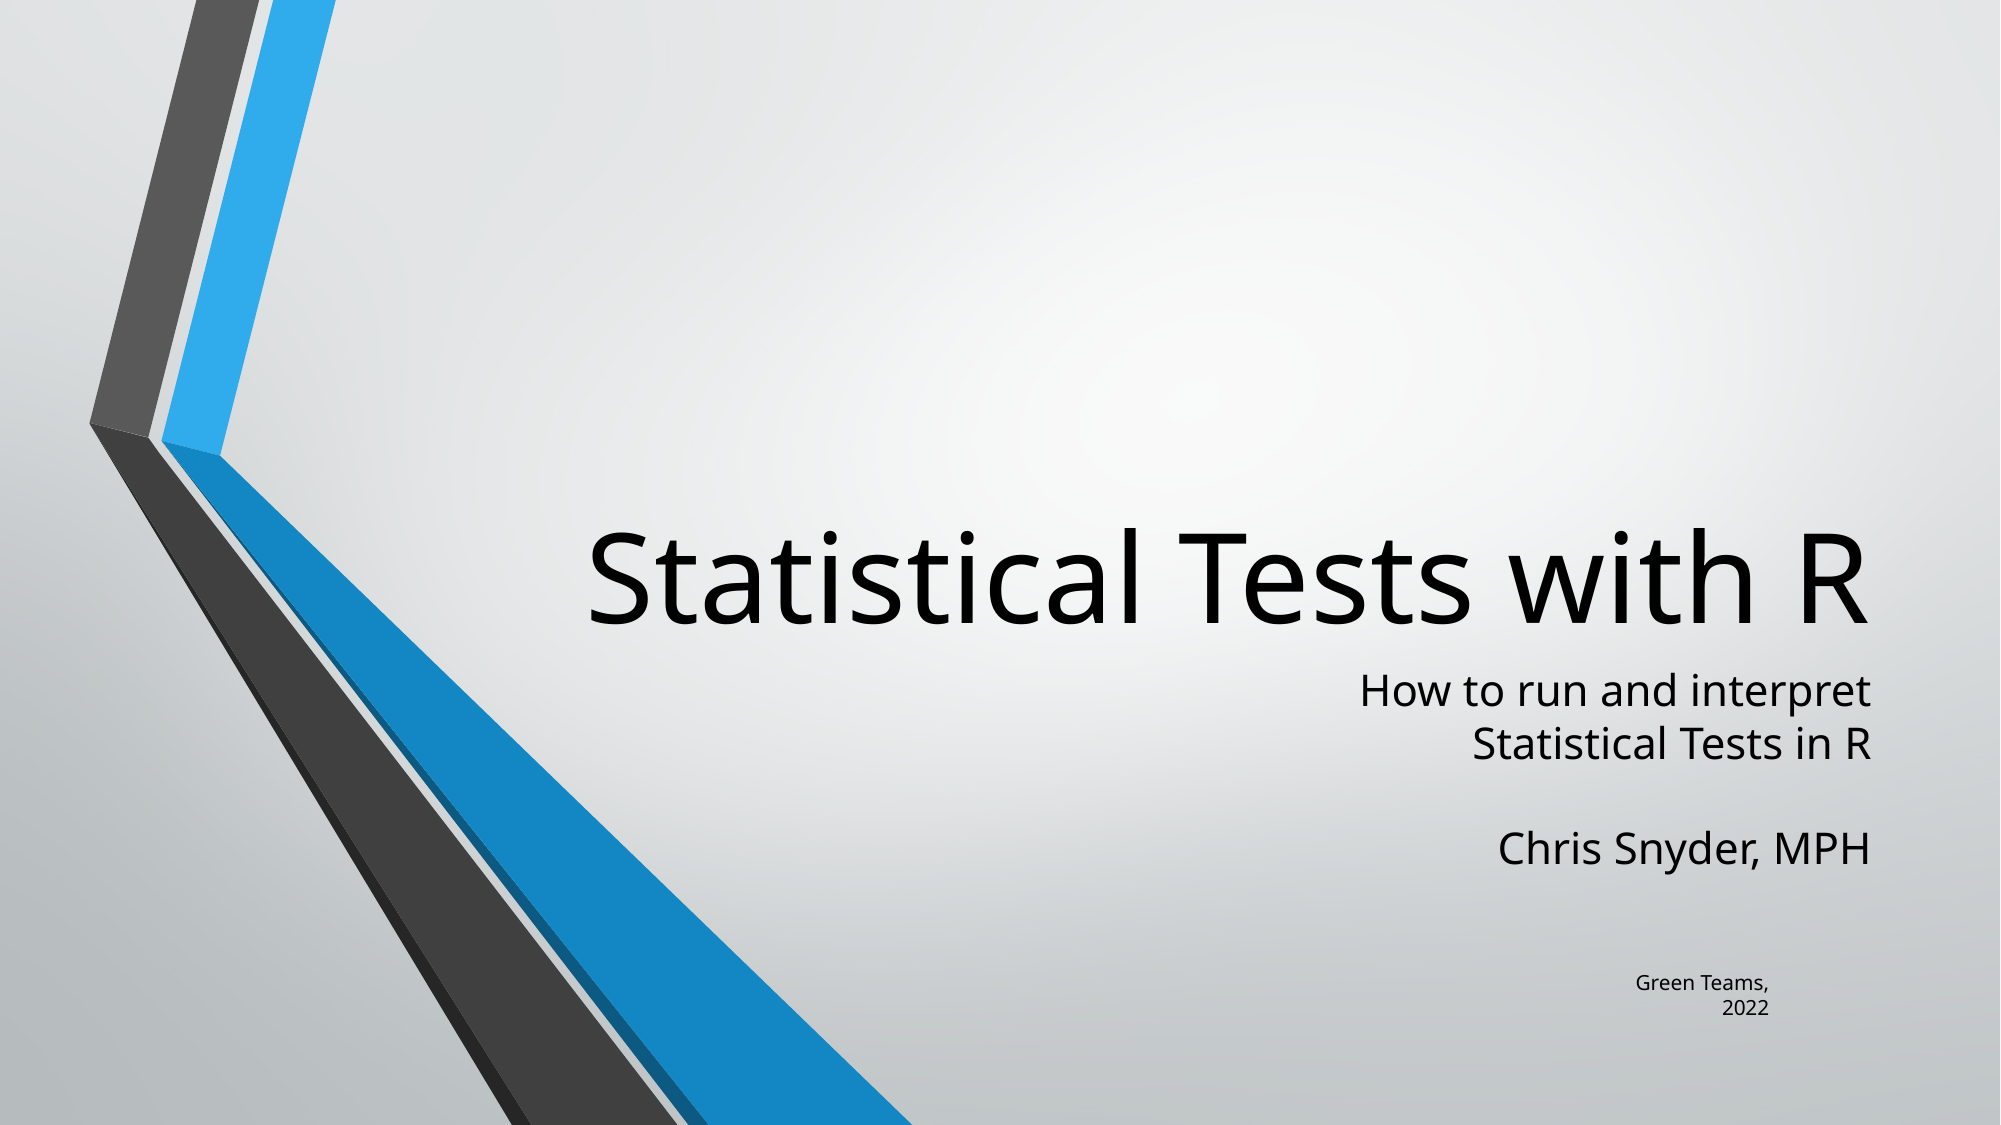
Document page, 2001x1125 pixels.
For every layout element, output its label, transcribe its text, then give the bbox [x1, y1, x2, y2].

subtitle How to run and interpret Statistical Tests in R Chris Snyder, MPH [740, 655, 1887, 884]
title Statistical Tests with R [480, 226, 1887, 656]
slide_number Green Teams, 2022 [1596, 965, 1784, 1025]
